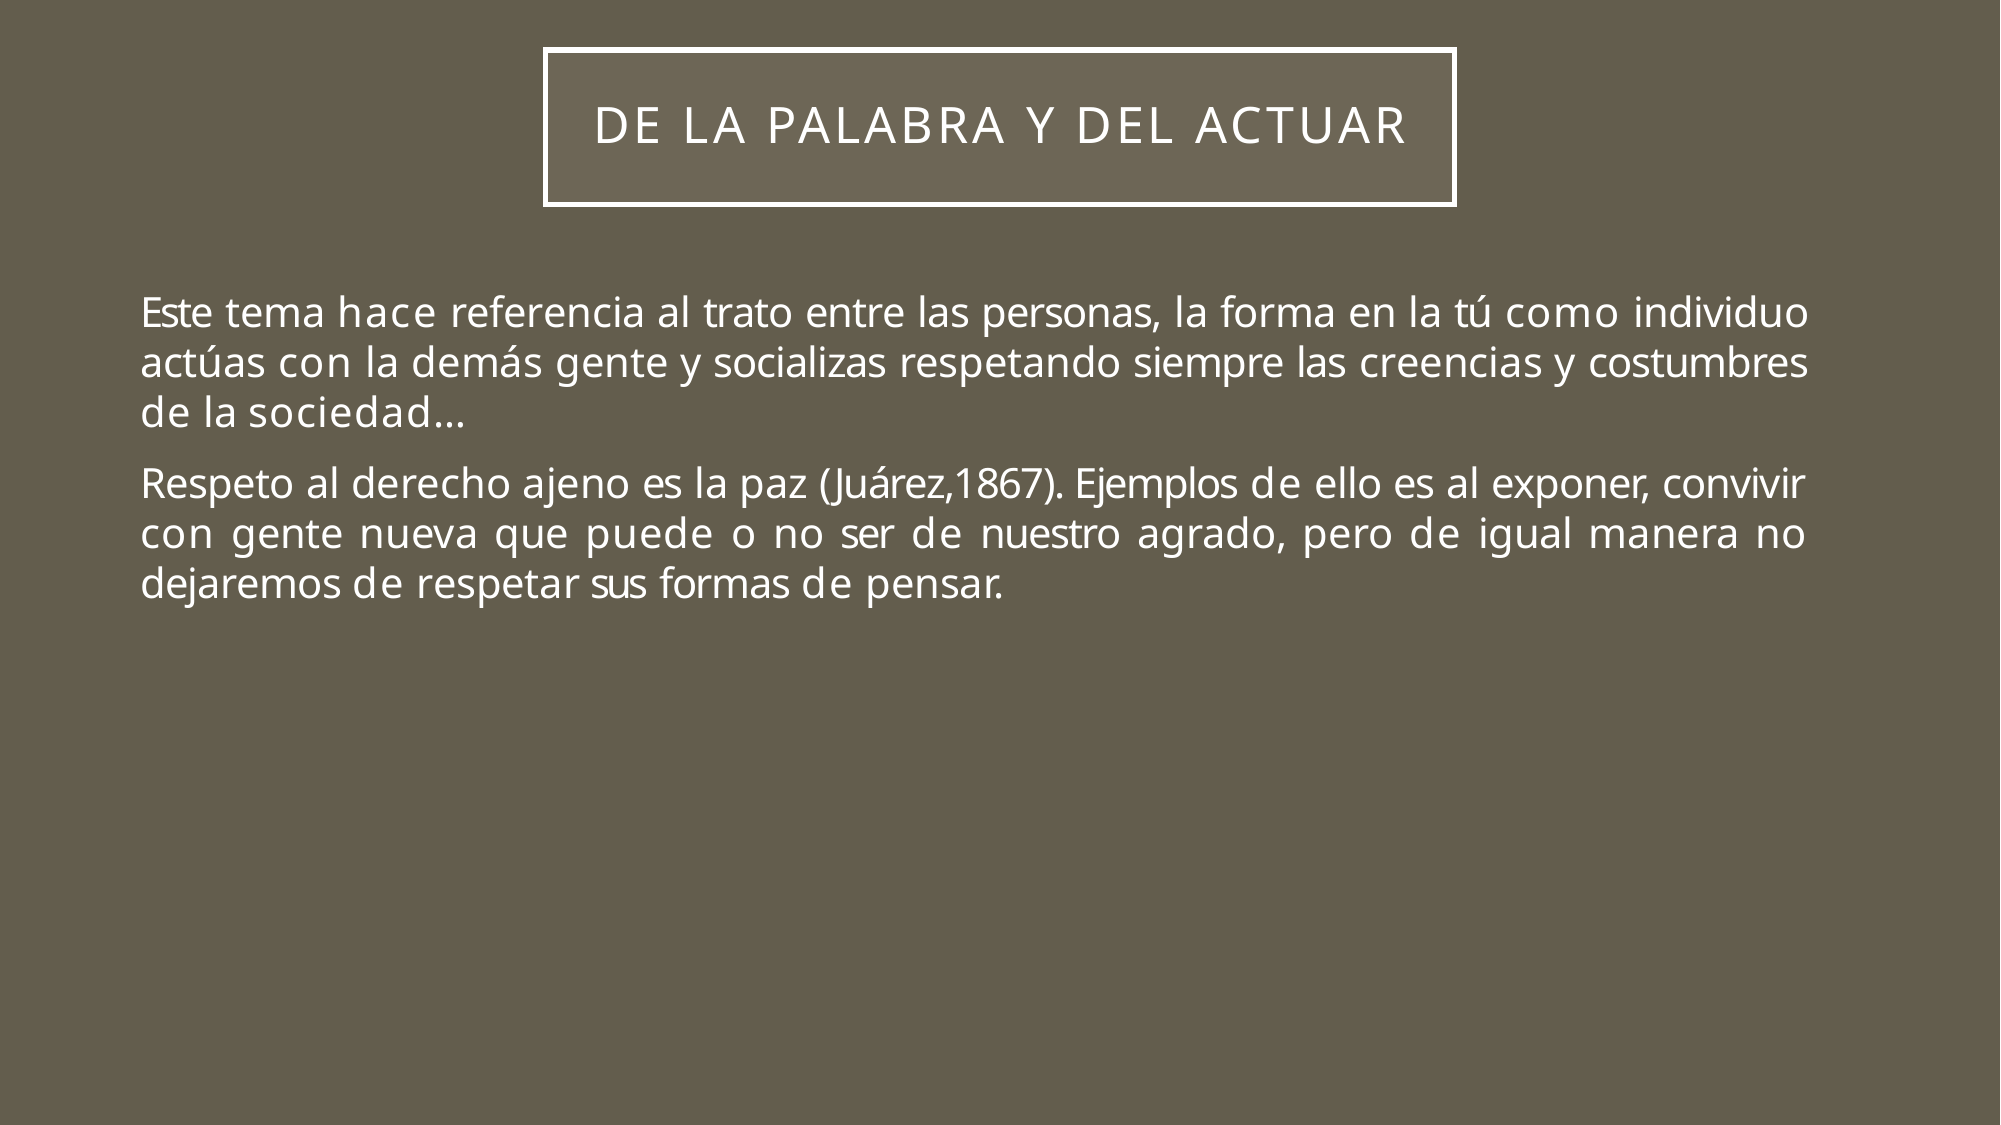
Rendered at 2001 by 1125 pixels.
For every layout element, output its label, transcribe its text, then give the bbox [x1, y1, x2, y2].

list Este tema hace referencia al trato entre las personas, la forma en la tú como individuo actúas con la demás gente y socializas respetando siempre las creencias y costumbres de la sociedad… Respeto al derecho ajeno es la paz (Juárez,1867). Ejemplos de ello es al exponer, convivir con gente nueva que puede o no ser de nuestro agrado, pero de igual manera no dejaremos de respetar sus formas de pensar. [125, 278, 1825, 988]
title De la palabra y del actuar [543, 47, 1457, 207]
